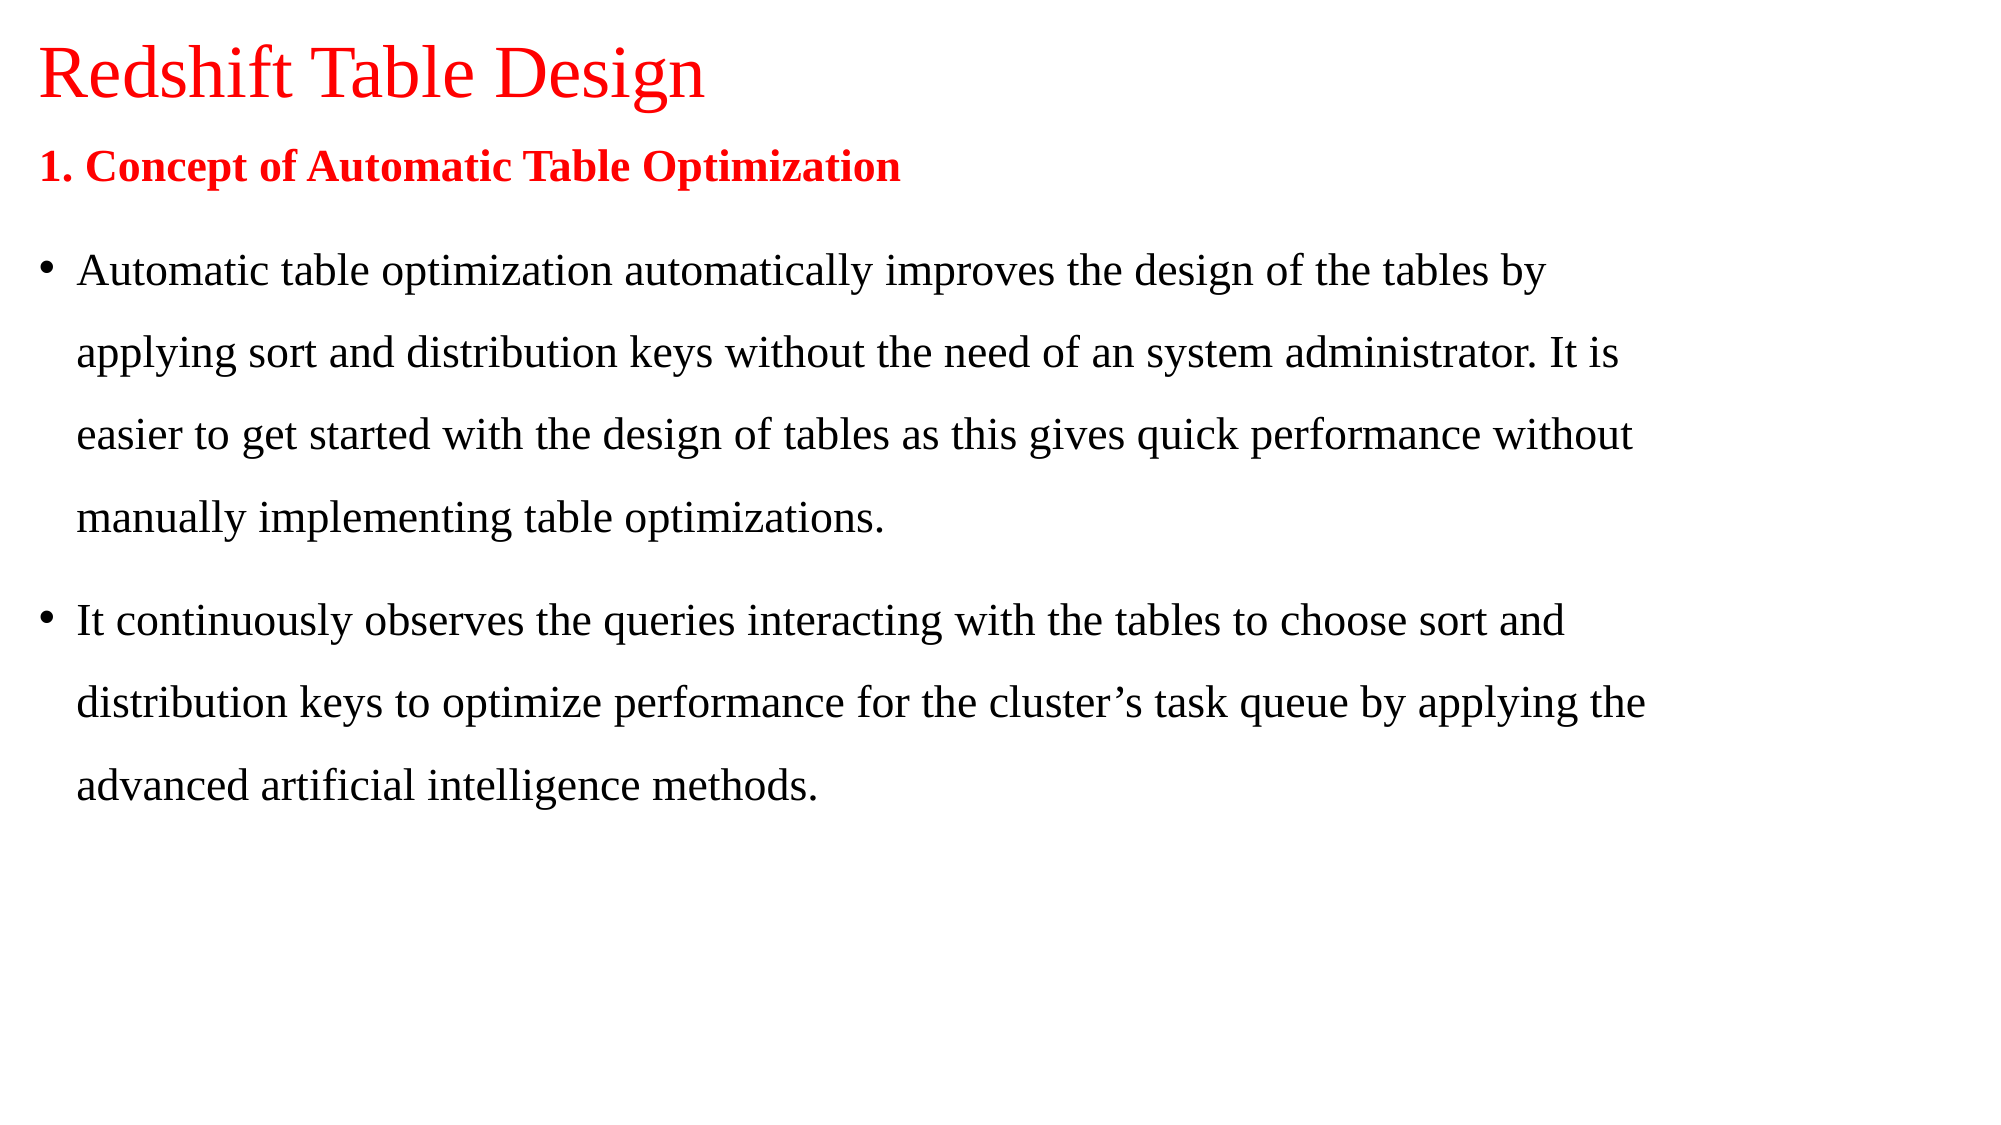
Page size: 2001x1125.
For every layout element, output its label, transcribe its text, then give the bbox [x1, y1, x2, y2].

list 1. Concept of Automatic Table Optimization Automatic table optimization automatically improves the design of the tables by applying sort and distribution keys without the need of an system administrator. It is easier to get started with the design of tables as this gives quick performance without manually implementing table optimizations. It continuously observes the queries interacting with the tables to choose sort and distribution keys to optimize performance for the cluster’s task queue by applying the advanced artificial intelligence methods. [23, 133, 1686, 1072]
title Redshift Table Design [23, 13, 1956, 134]
